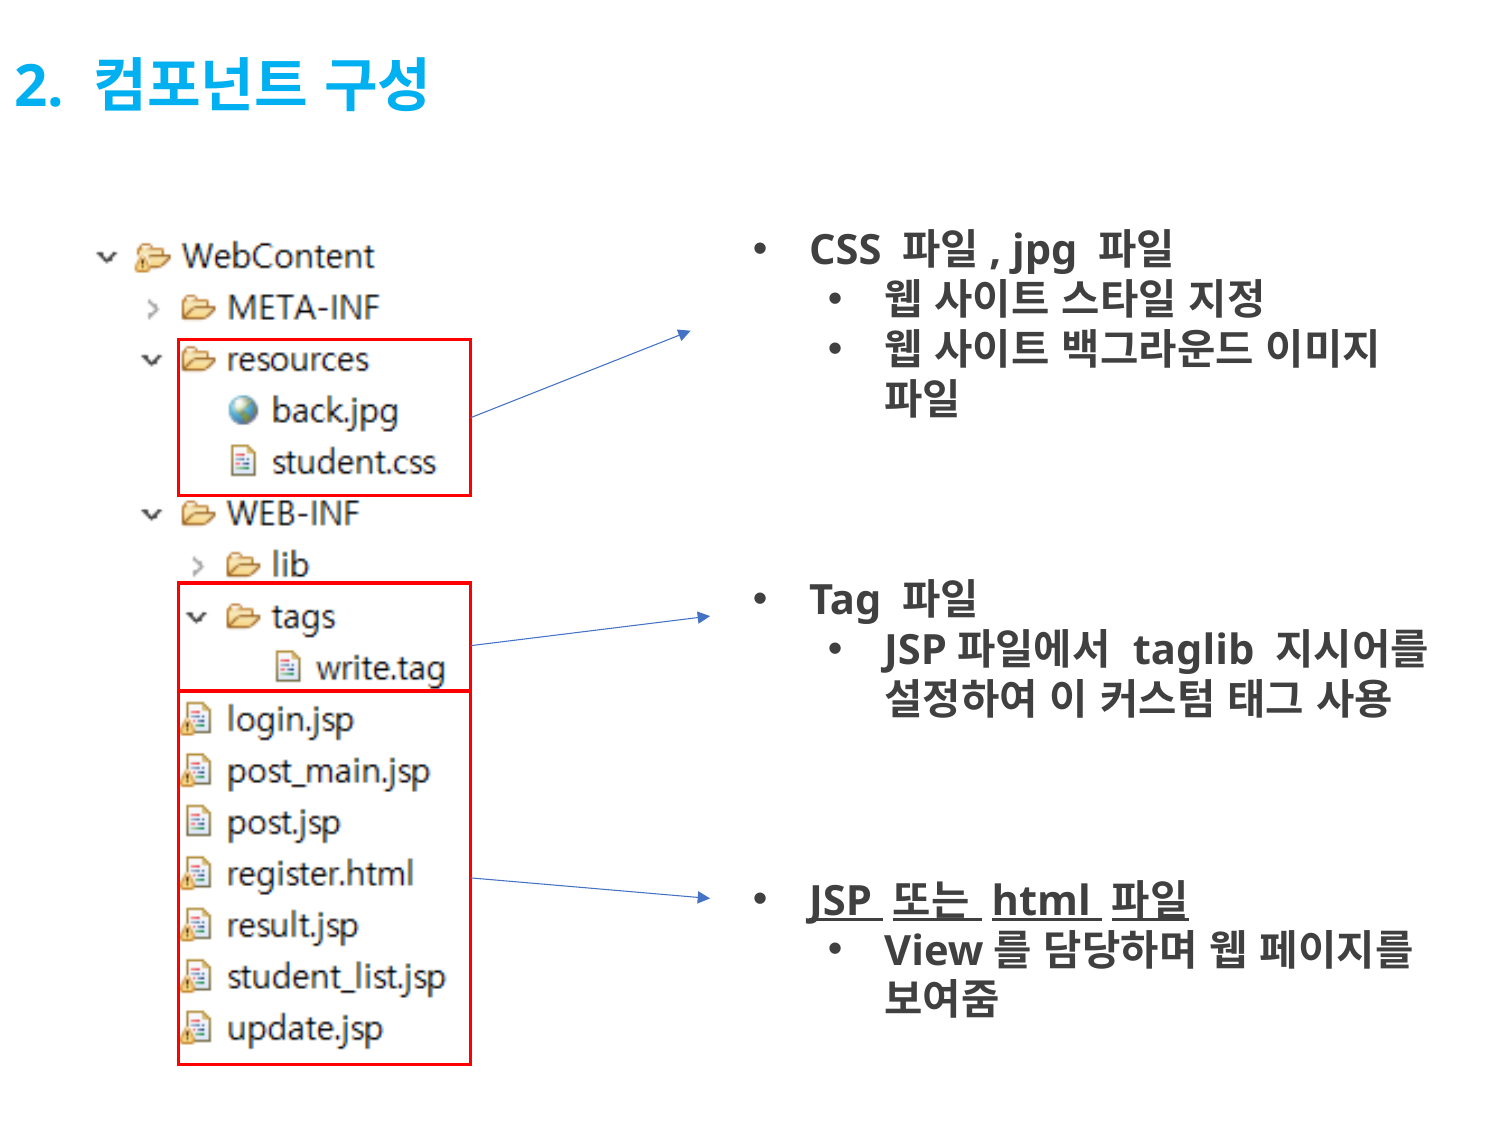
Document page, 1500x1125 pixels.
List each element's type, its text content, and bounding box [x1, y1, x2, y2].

text_box 2. 컴포넌트 구성 [0, 26, 1499, 140]
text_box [470, 616, 711, 646]
text_box CSS 파일, jpg 파일 웹 사이트 스타일 지정 웹 사이트 백그라운드 이미지 파일 Tag 파일 JSP파일에서 taglib 지시어를 설정하여 이 커스텀 태그 사용 JSP 또는 html 파일 View를 담당하며 웹 페이지를 보여줌 [763, 190, 1429, 1007]
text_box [470, 330, 691, 418]
picture [65, 226, 561, 1065]
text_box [470, 877, 711, 899]
